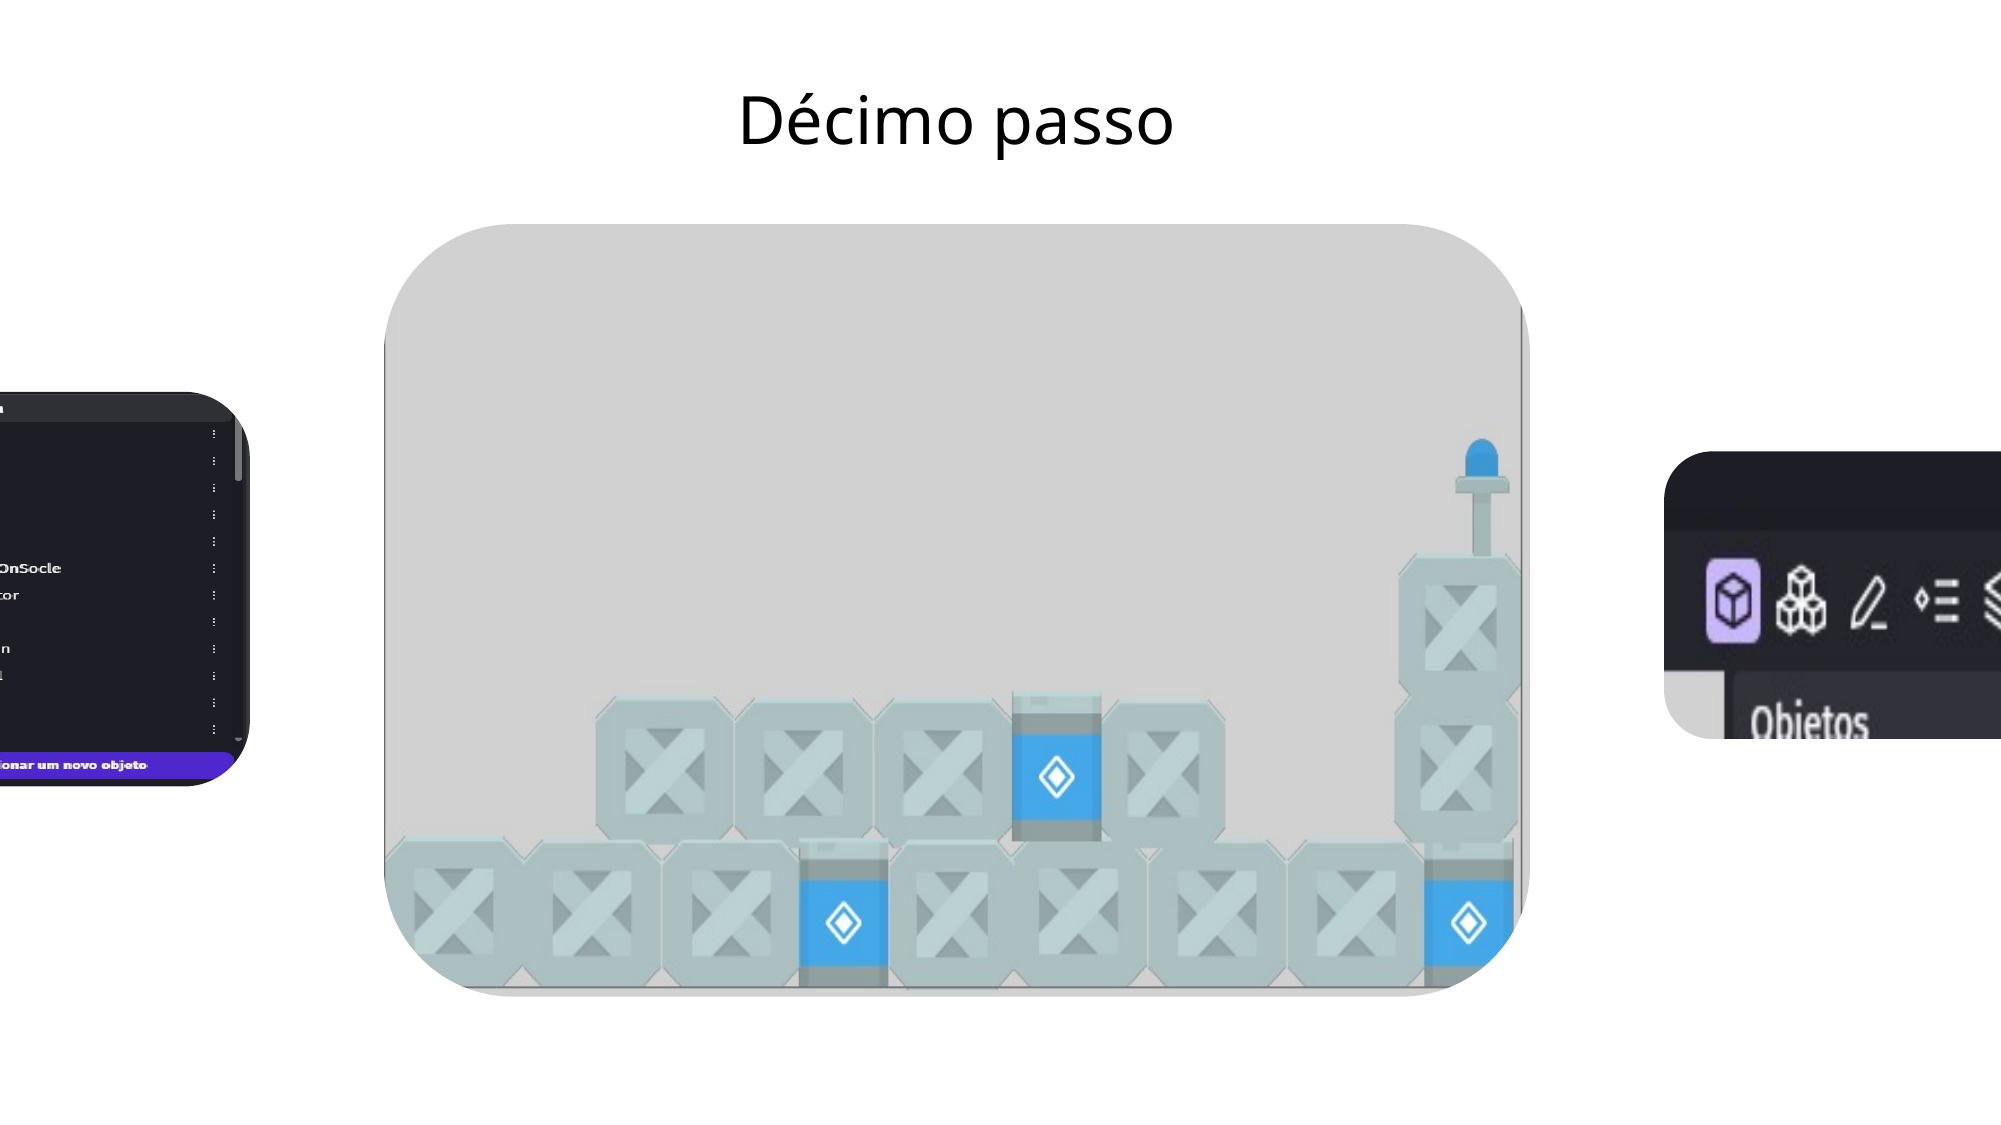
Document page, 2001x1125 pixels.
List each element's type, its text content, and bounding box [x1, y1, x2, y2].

picture [1664, 451, 2001, 739]
text_box Décimo passo [722, 70, 1192, 128]
text_box Décimo passo [722, 129, 1192, 166]
picture [0, 391, 250, 787]
picture [383, 224, 1530, 997]
